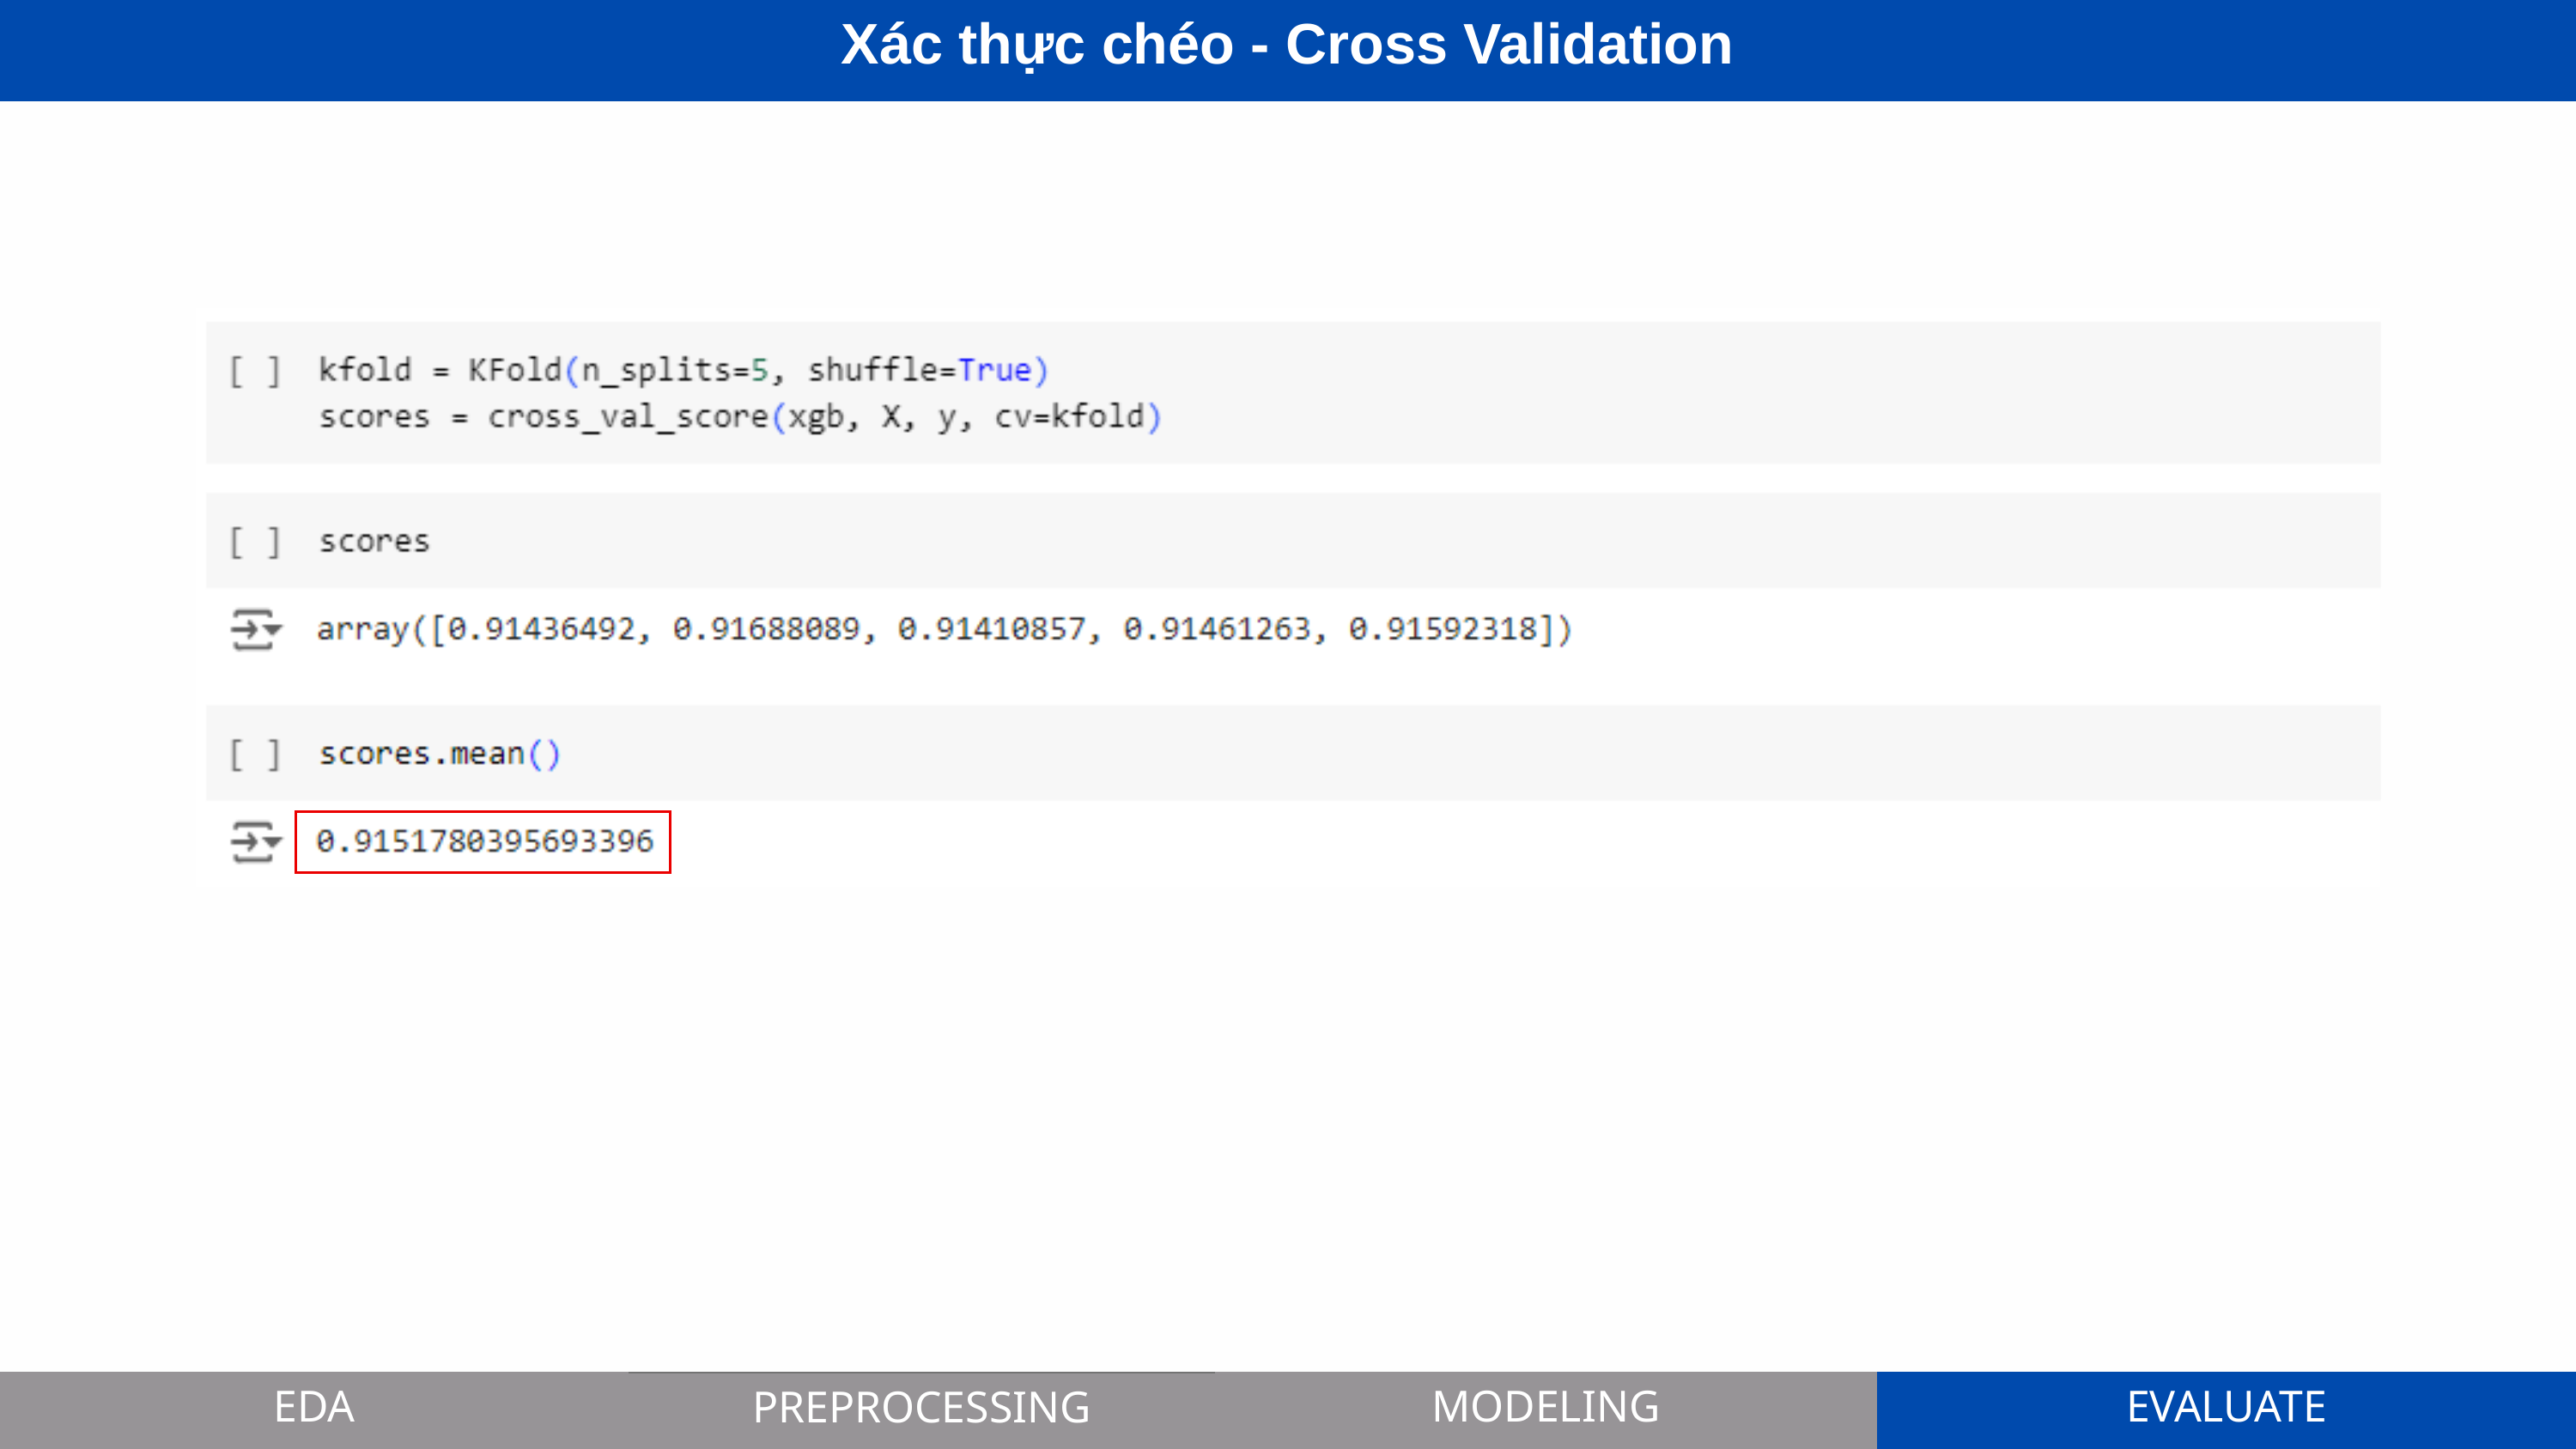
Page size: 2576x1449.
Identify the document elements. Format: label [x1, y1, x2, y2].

text_box [1876, 1371, 2576, 1449]
text_box [295, 811, 671, 873]
text_box [0, 0, 2576, 102]
text_box [1214, 1371, 1875, 1449]
text_box [629, 1373, 1216, 1449]
text_box [0, 1371, 629, 1449]
text_box [195, 308, 2381, 888]
